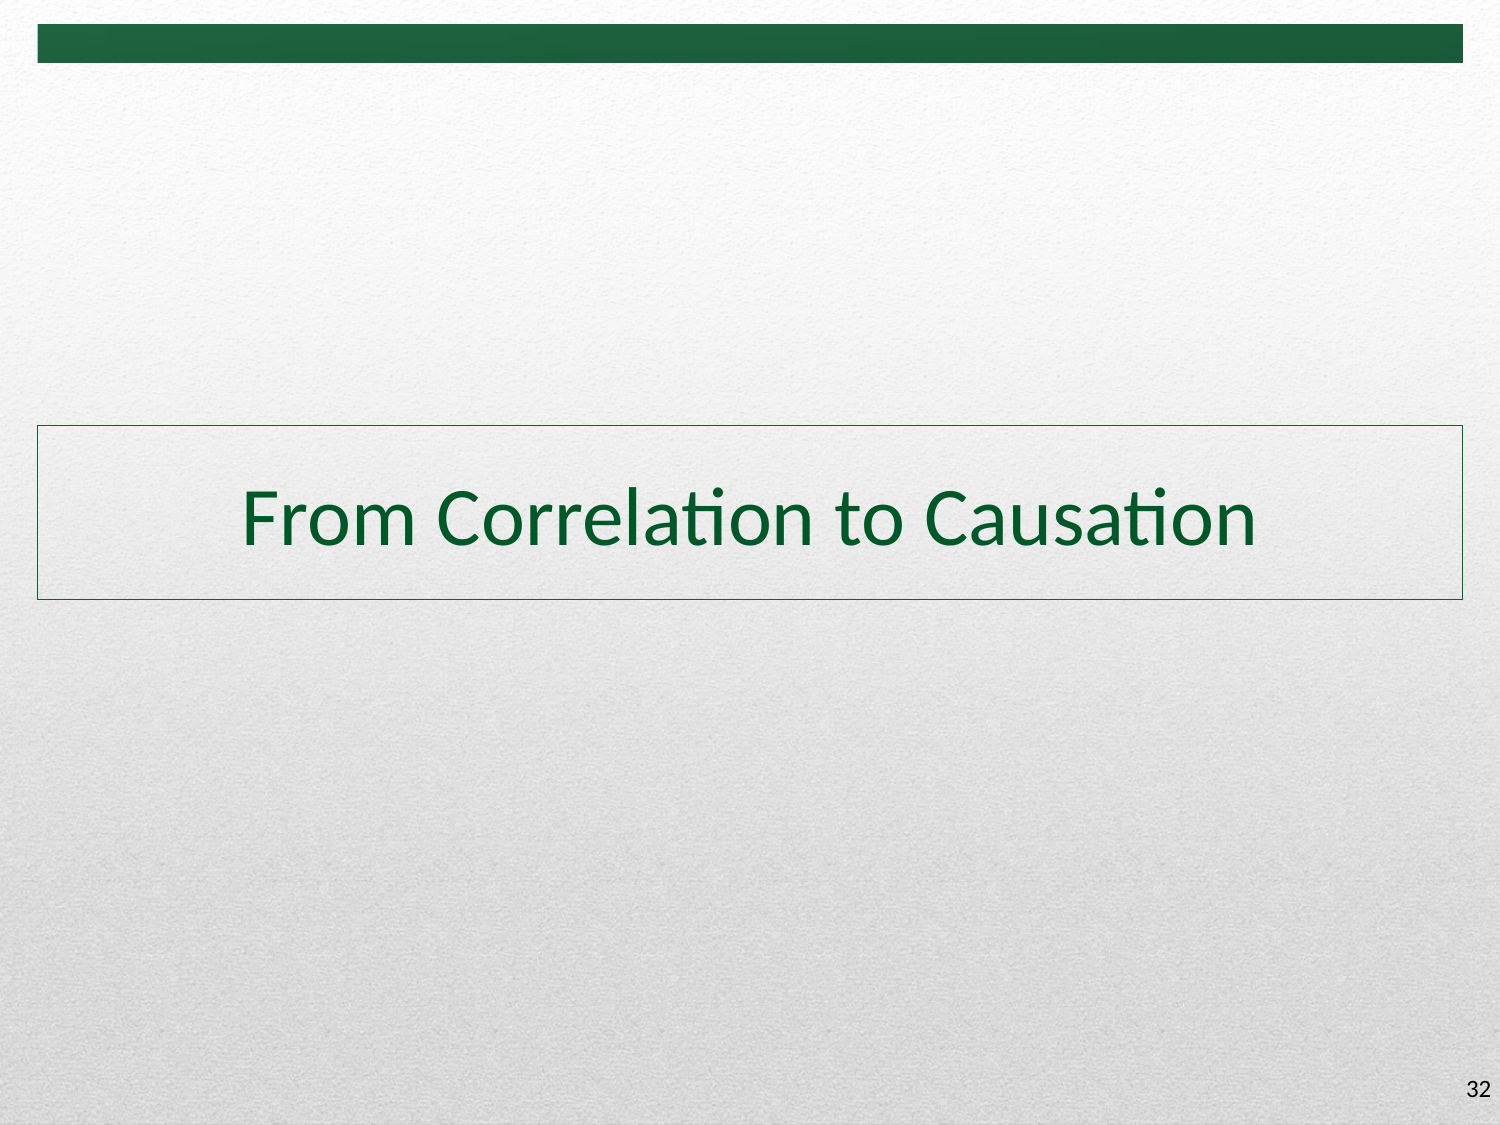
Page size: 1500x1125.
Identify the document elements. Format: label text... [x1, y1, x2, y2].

slide_number 32 [1381, 1065, 1500, 1125]
picture [37, 24, 1463, 63]
title From Correlation to Causation [37, 425, 1463, 600]
